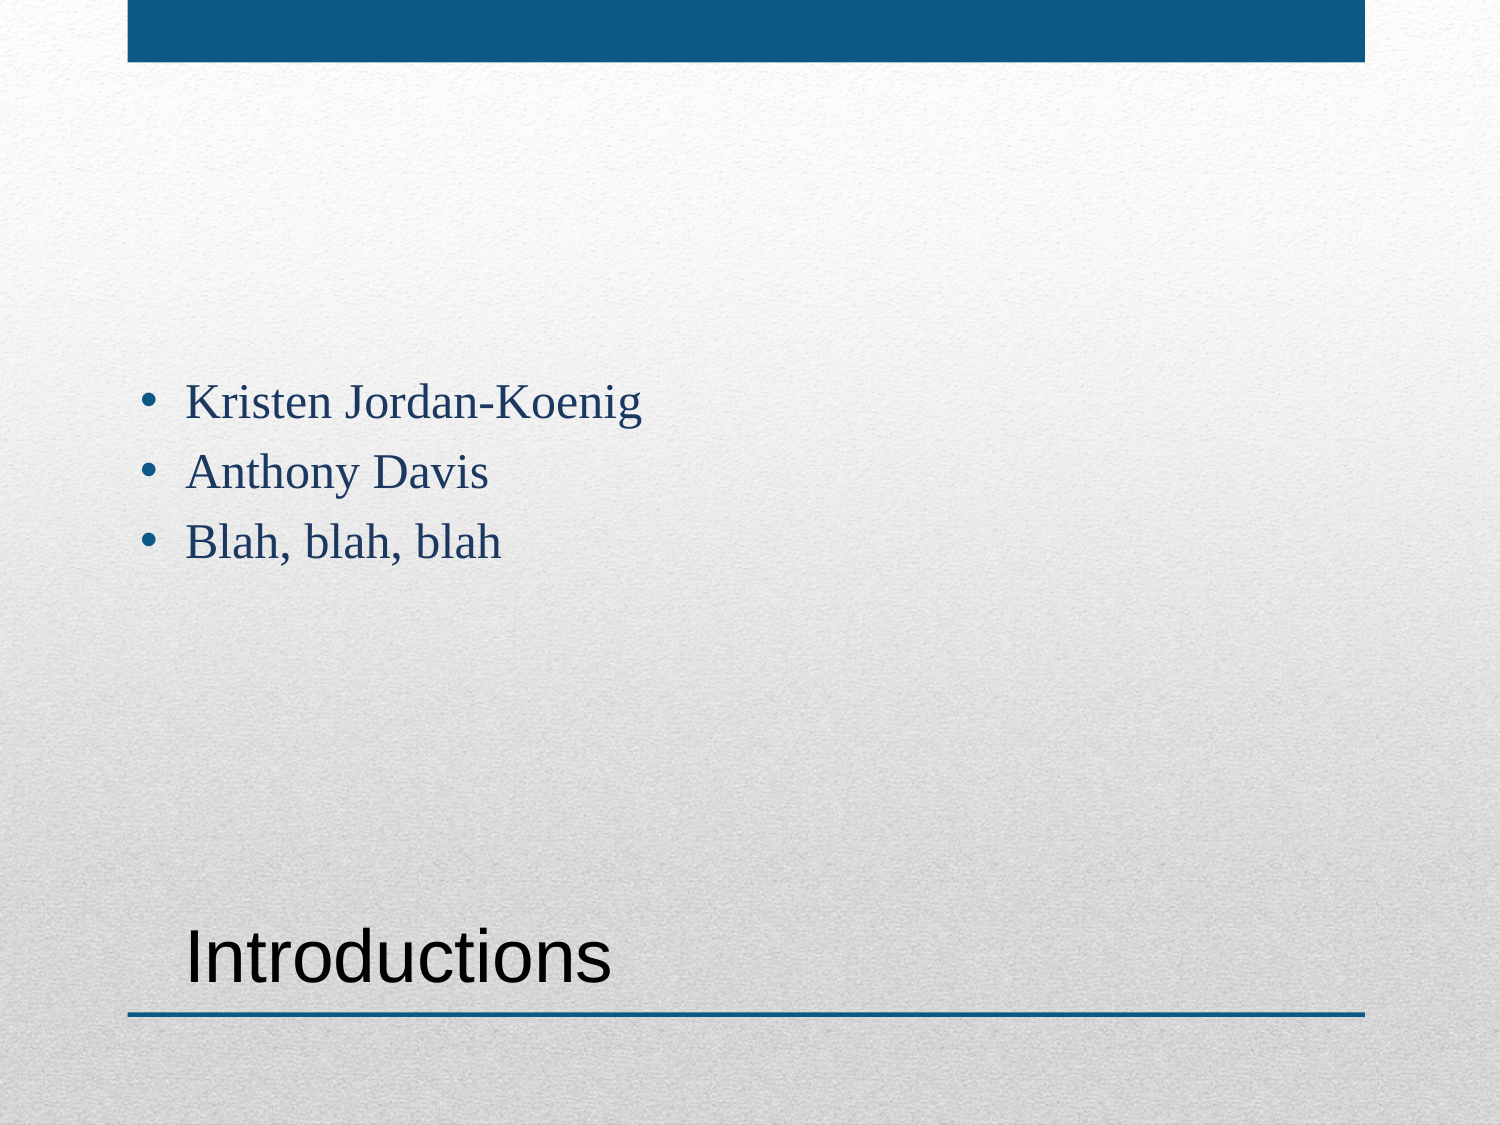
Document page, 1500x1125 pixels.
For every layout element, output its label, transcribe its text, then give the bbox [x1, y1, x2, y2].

list Kristen Jordan-Koenig Anthony Davis Blah, blah, blah [125, 112, 1363, 825]
text_box Introductions [169, 899, 629, 1005]
